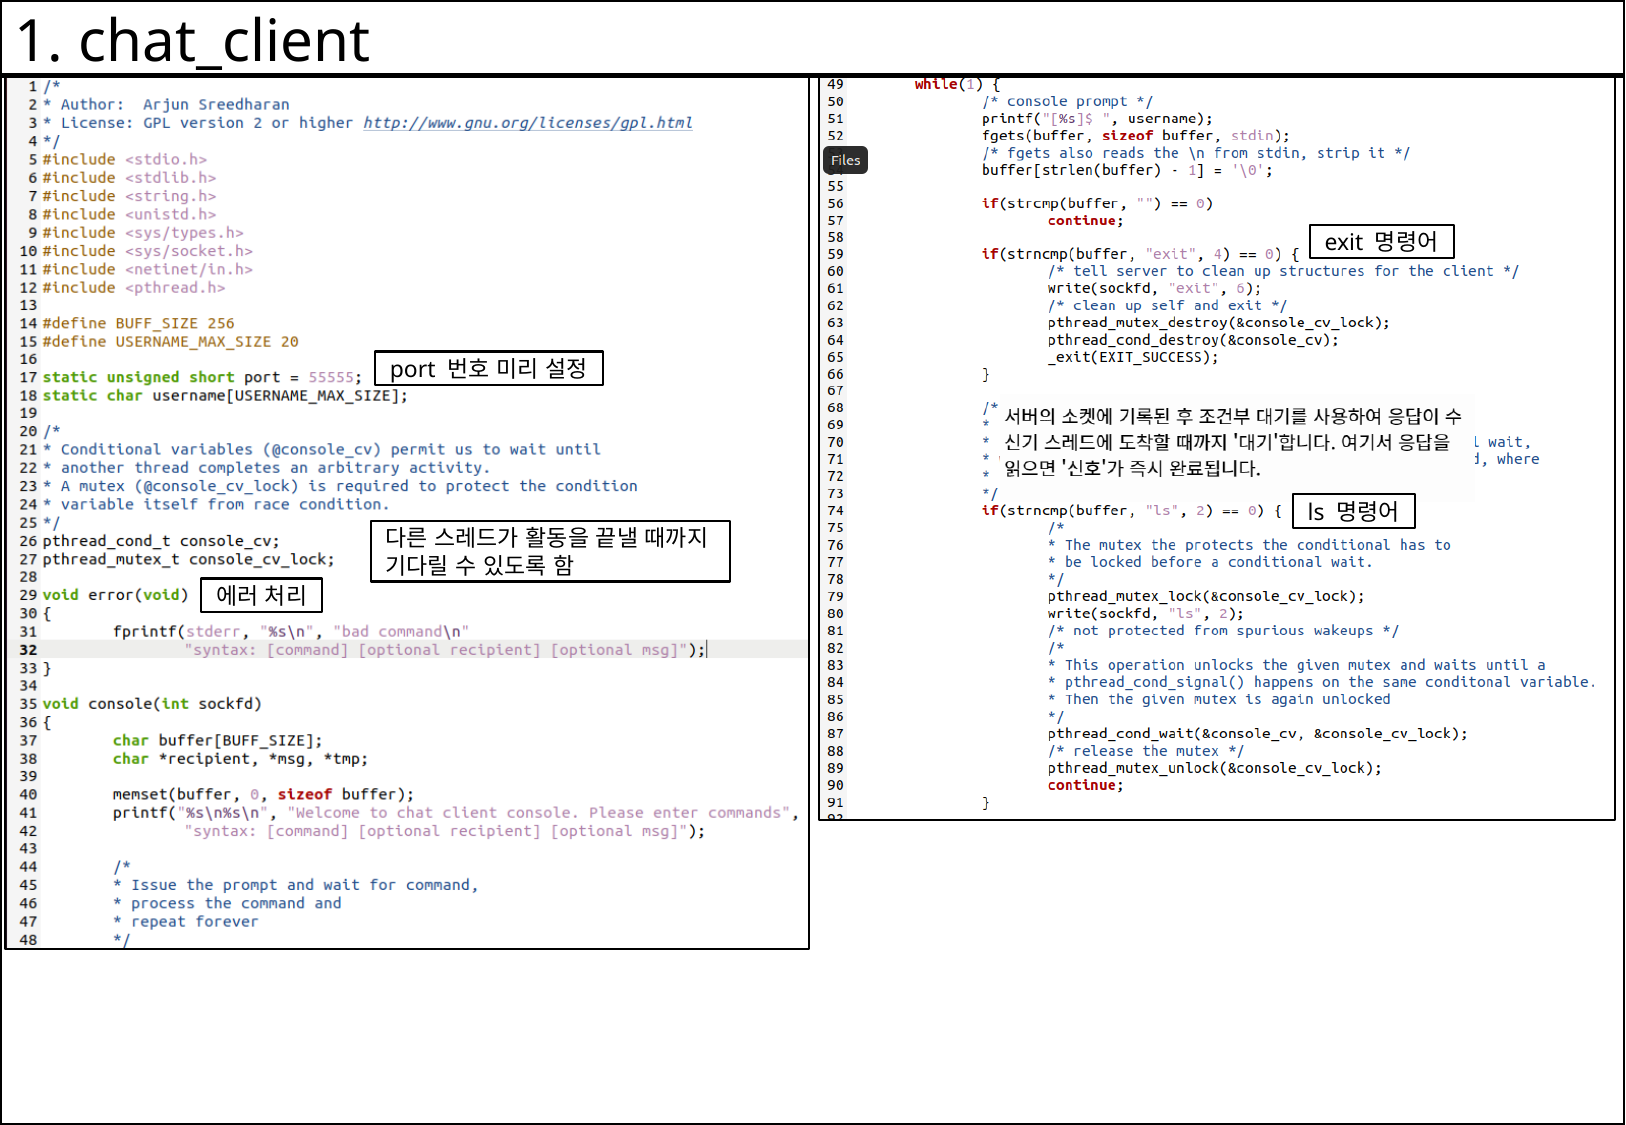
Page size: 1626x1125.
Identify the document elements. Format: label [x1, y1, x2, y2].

text_box [0, 0, 1625, 1125]
picture [819, 77, 1614, 819]
